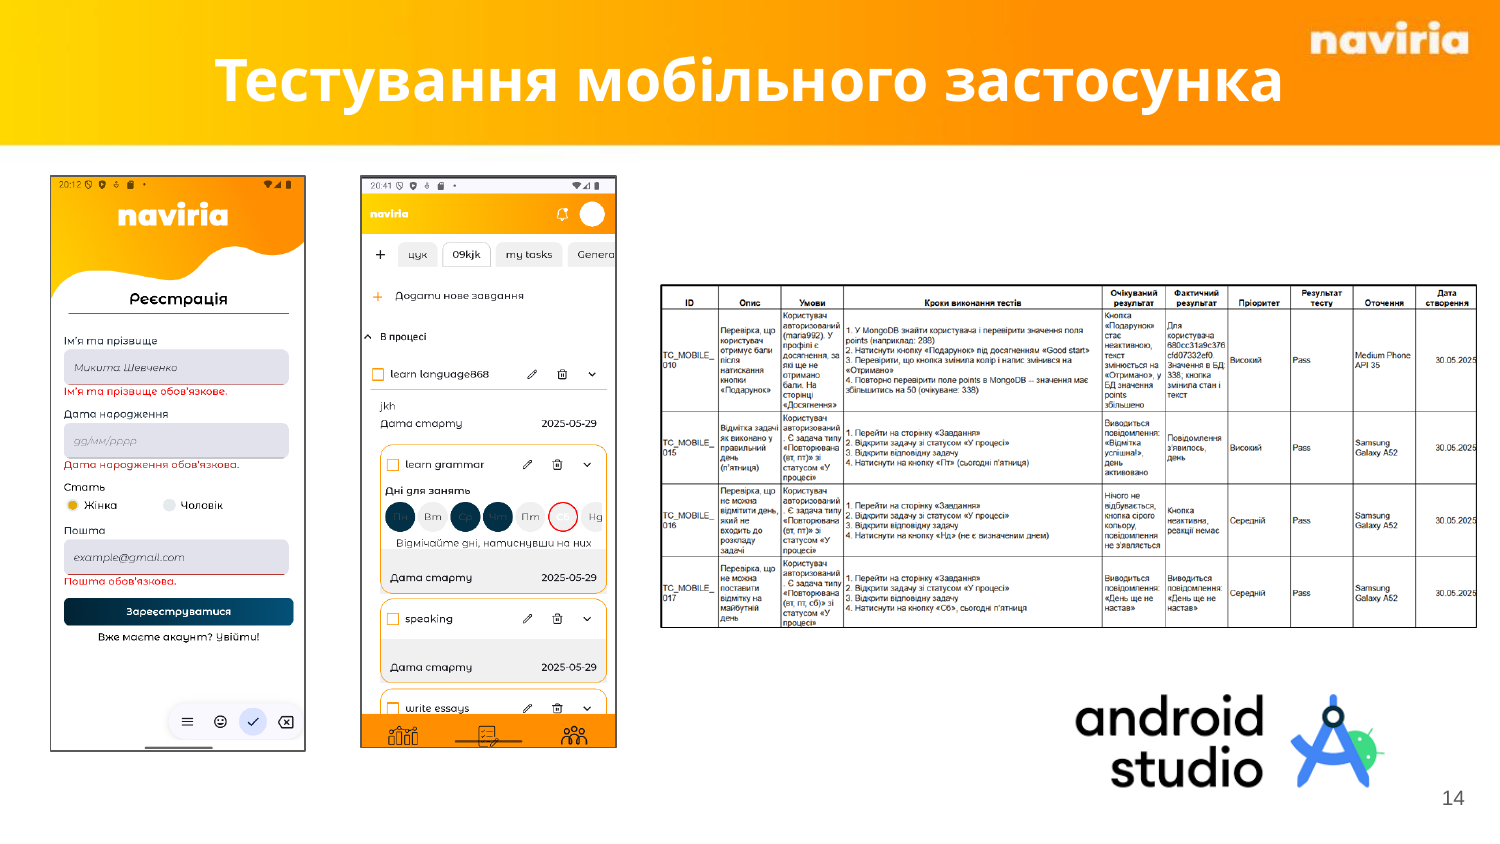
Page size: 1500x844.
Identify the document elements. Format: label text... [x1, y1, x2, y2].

title Тестування мобільного застосунка [51, 27, 1449, 122]
picture [0, 0, 1500, 844]
slide_number ‹#› [1395, 764, 1480, 830]
